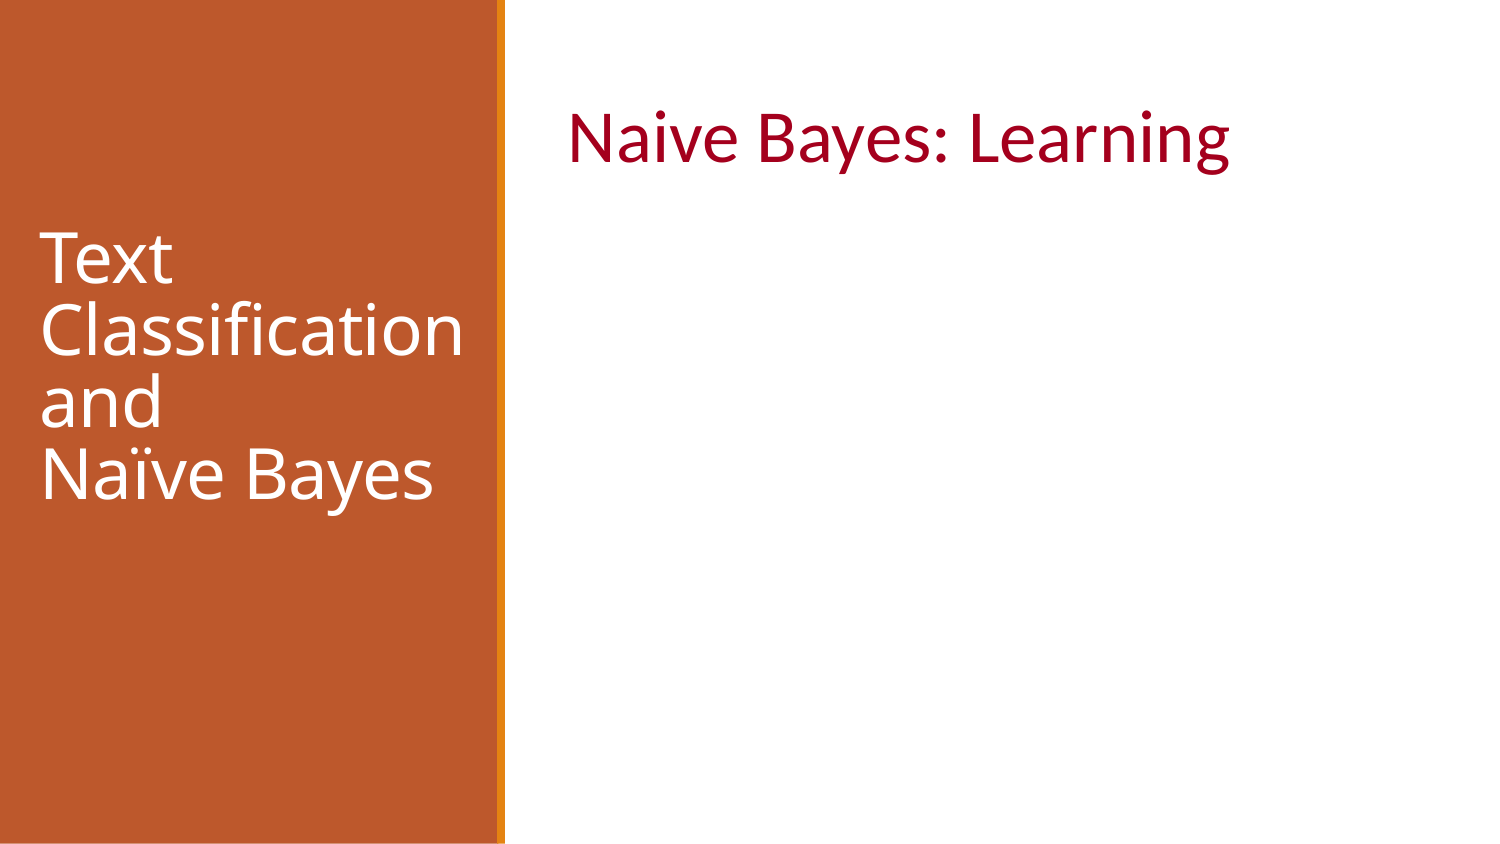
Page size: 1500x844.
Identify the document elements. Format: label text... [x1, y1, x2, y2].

list Naive Bayes: Learning [567, 90, 1390, 737]
title Text Classification and Naïve Bayes [24, 159, 488, 522]
